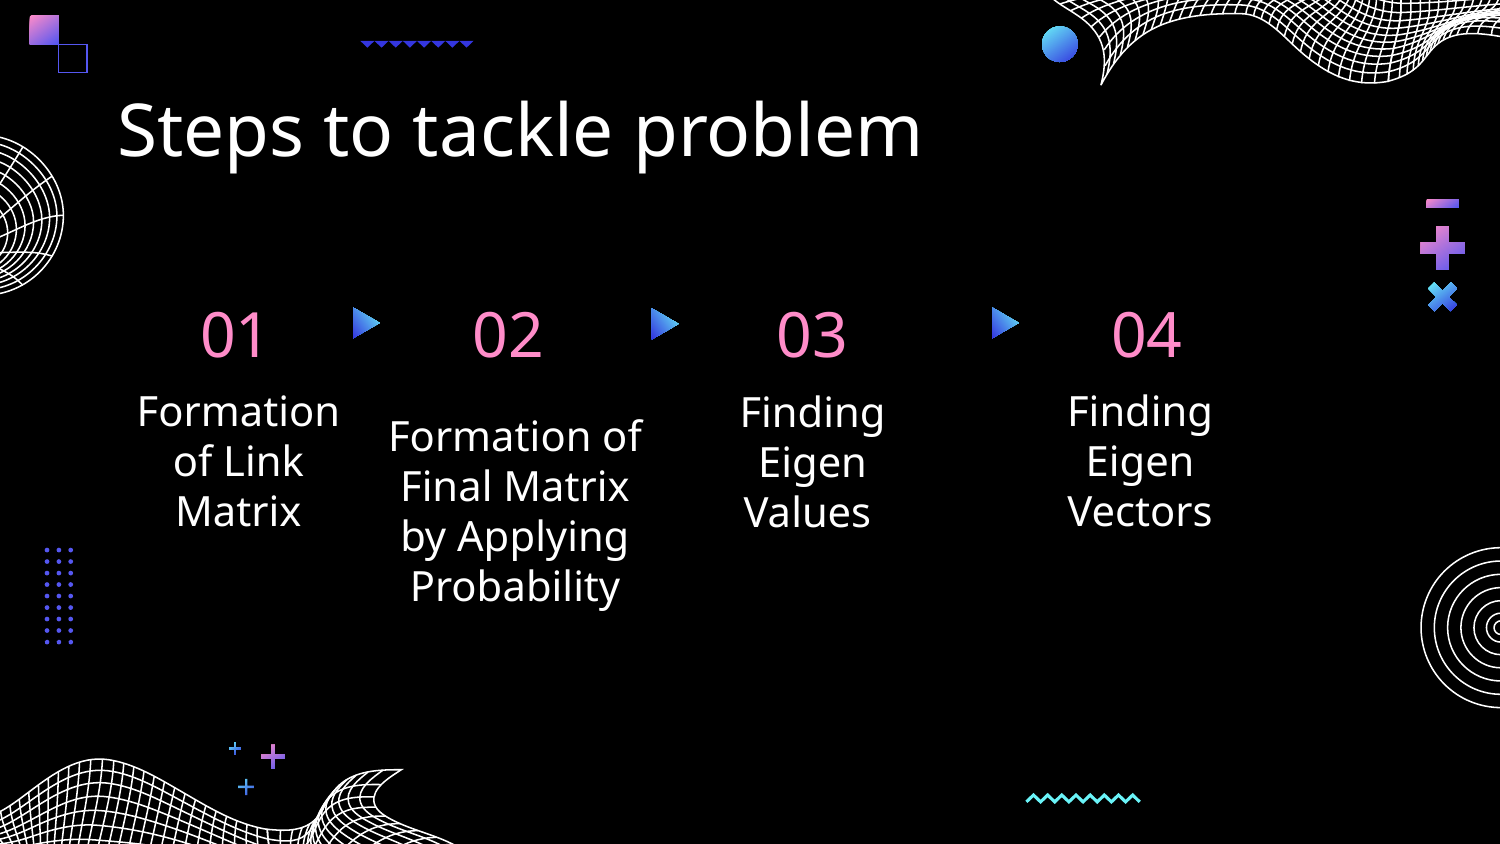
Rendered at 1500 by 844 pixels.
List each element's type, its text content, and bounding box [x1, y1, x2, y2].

text_box 01 [185, 296, 287, 370]
text_box [651, 308, 679, 340]
text_box Formation of Final Matrix by Applying Probability [387, 443, 643, 577]
text_box Finding Eigen Vectors [1018, 400, 1140, 519]
text_box 02 [458, 296, 559, 370]
text_box [353, 307, 380, 339]
title Steps to tackle problem [116, 88, 1383, 167]
text_box [992, 307, 1019, 339]
text_box Finding Eigen Values [691, 402, 935, 520]
text_box 03 [762, 296, 863, 370]
text_box [1140, 400, 1383, 519]
text_box Formation of Link Matrix [116, 400, 360, 519]
text_box 04 [1096, 296, 1198, 370]
